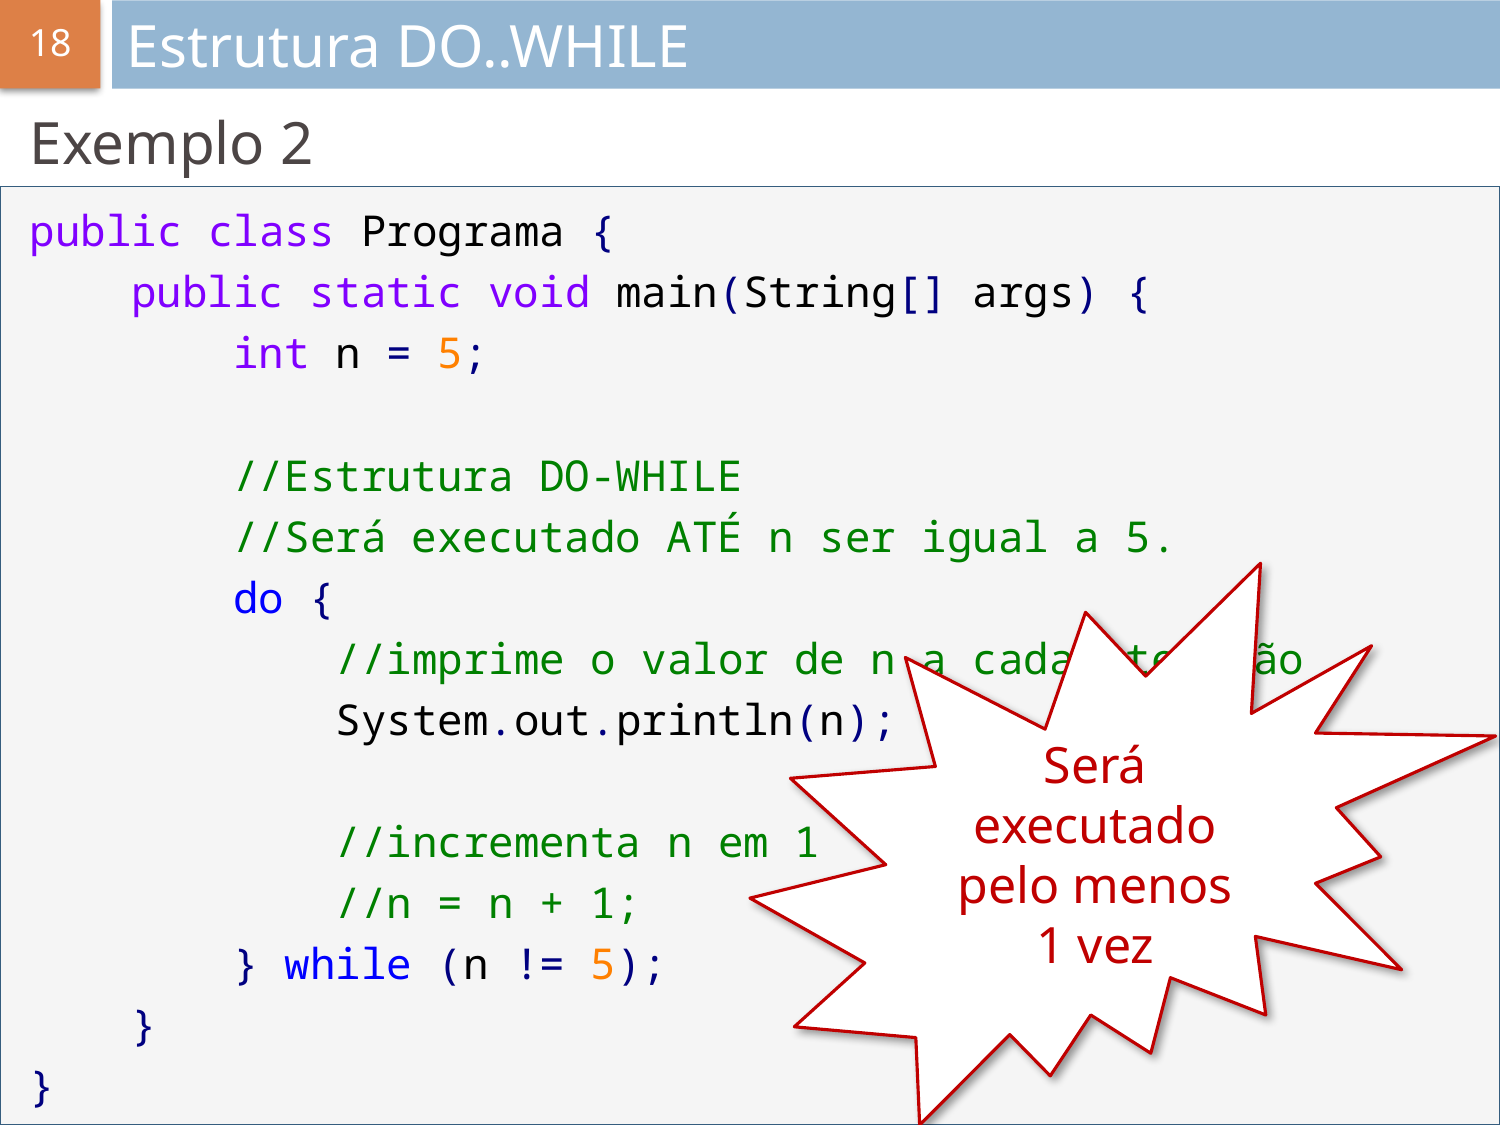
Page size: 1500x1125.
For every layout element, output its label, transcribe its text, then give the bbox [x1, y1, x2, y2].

list Exemplo 2 [0, 99, 1500, 176]
title Estrutura DO..WHILE [112, 0, 1500, 89]
text_box Será executado pelo menos 1 vez [748, 561, 1498, 1125]
list public class Programa { public static void main(String[] args) { int n = 5; //Estrutura DO-WHILE //Será executado ATÉ n ser igual a 5. do { //imprime o valor de n a cada iteração System.out.println(n); //incrementa n em 1 //n = n + 1; } while (n != 5); } } [0, 186, 1500, 1125]
